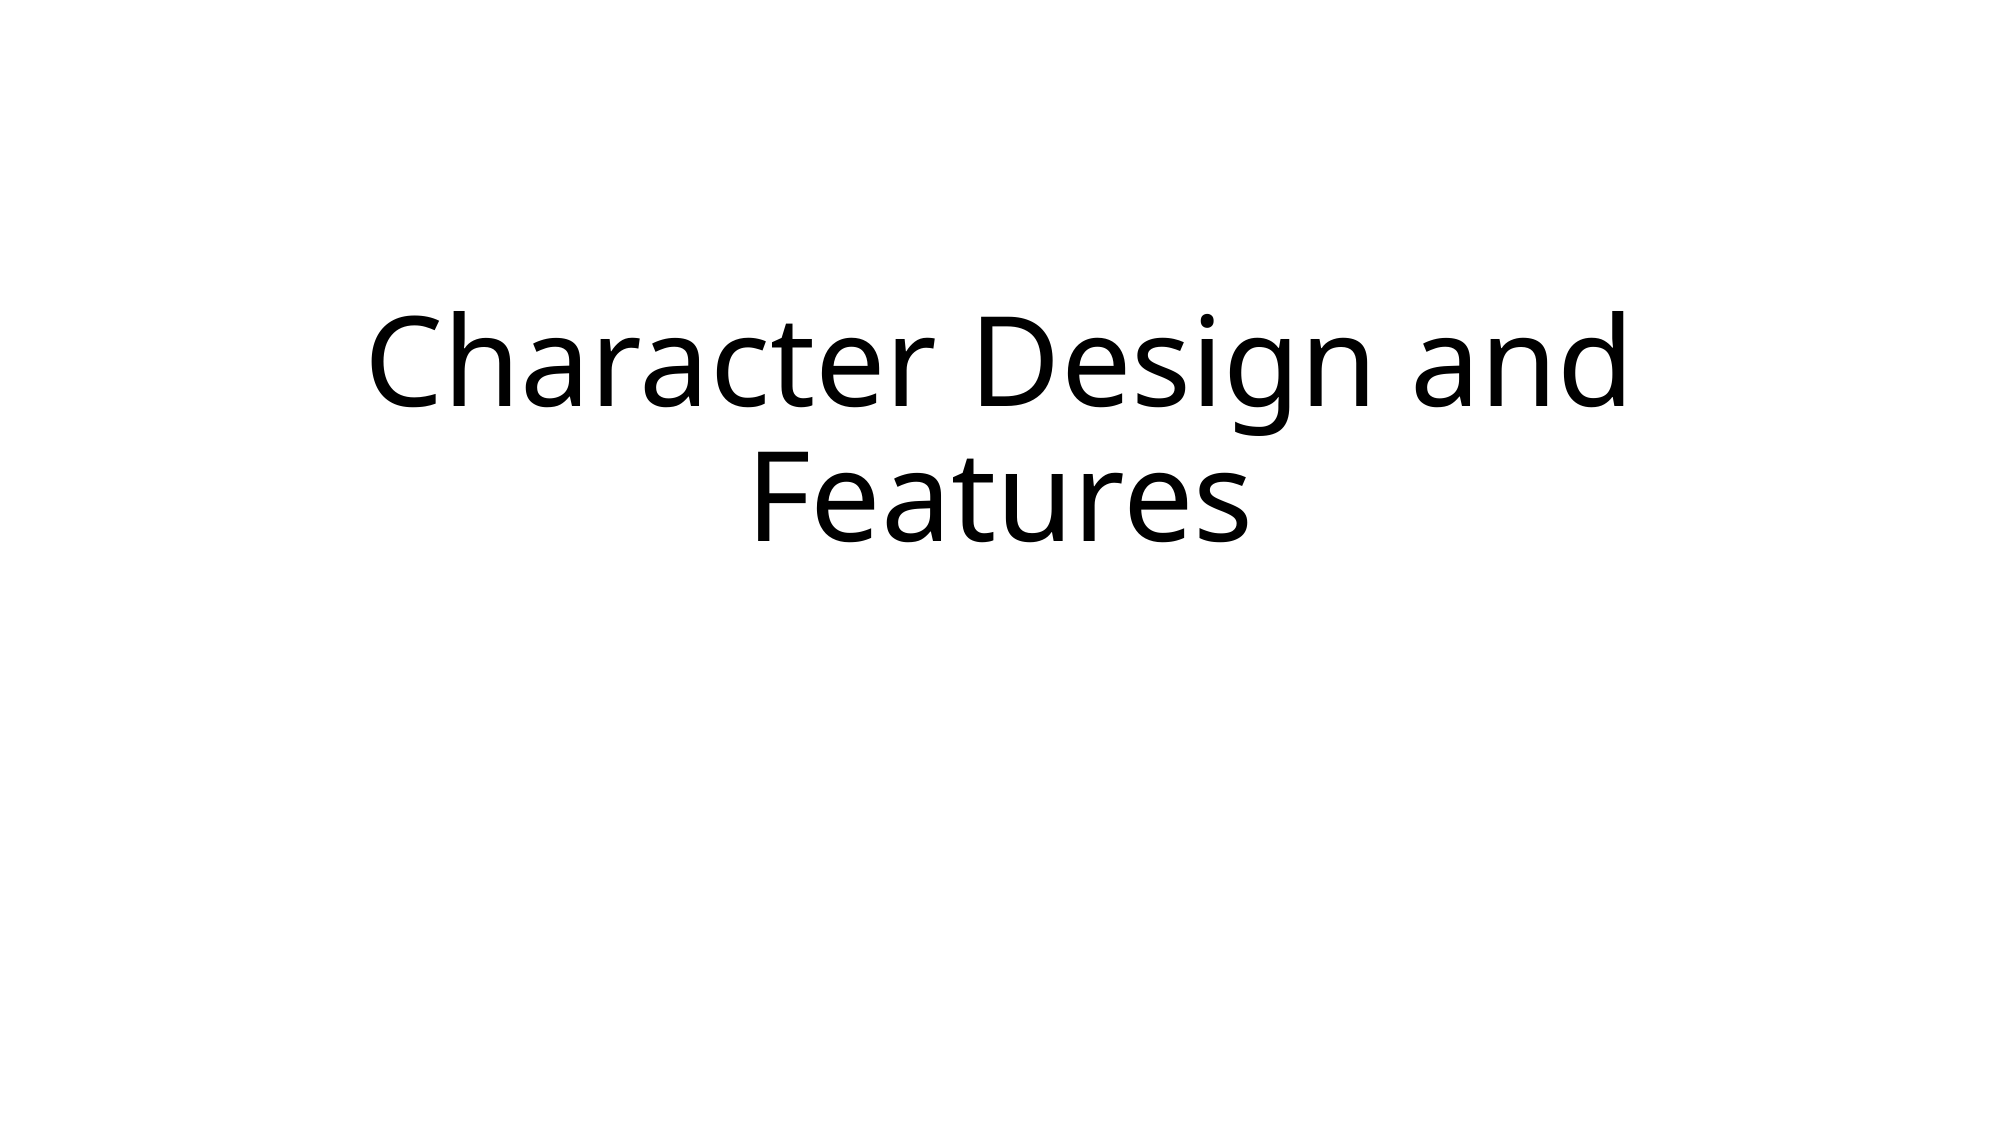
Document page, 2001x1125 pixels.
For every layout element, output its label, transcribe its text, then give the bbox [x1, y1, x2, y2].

title Character Design and Features [249, 184, 1750, 576]
